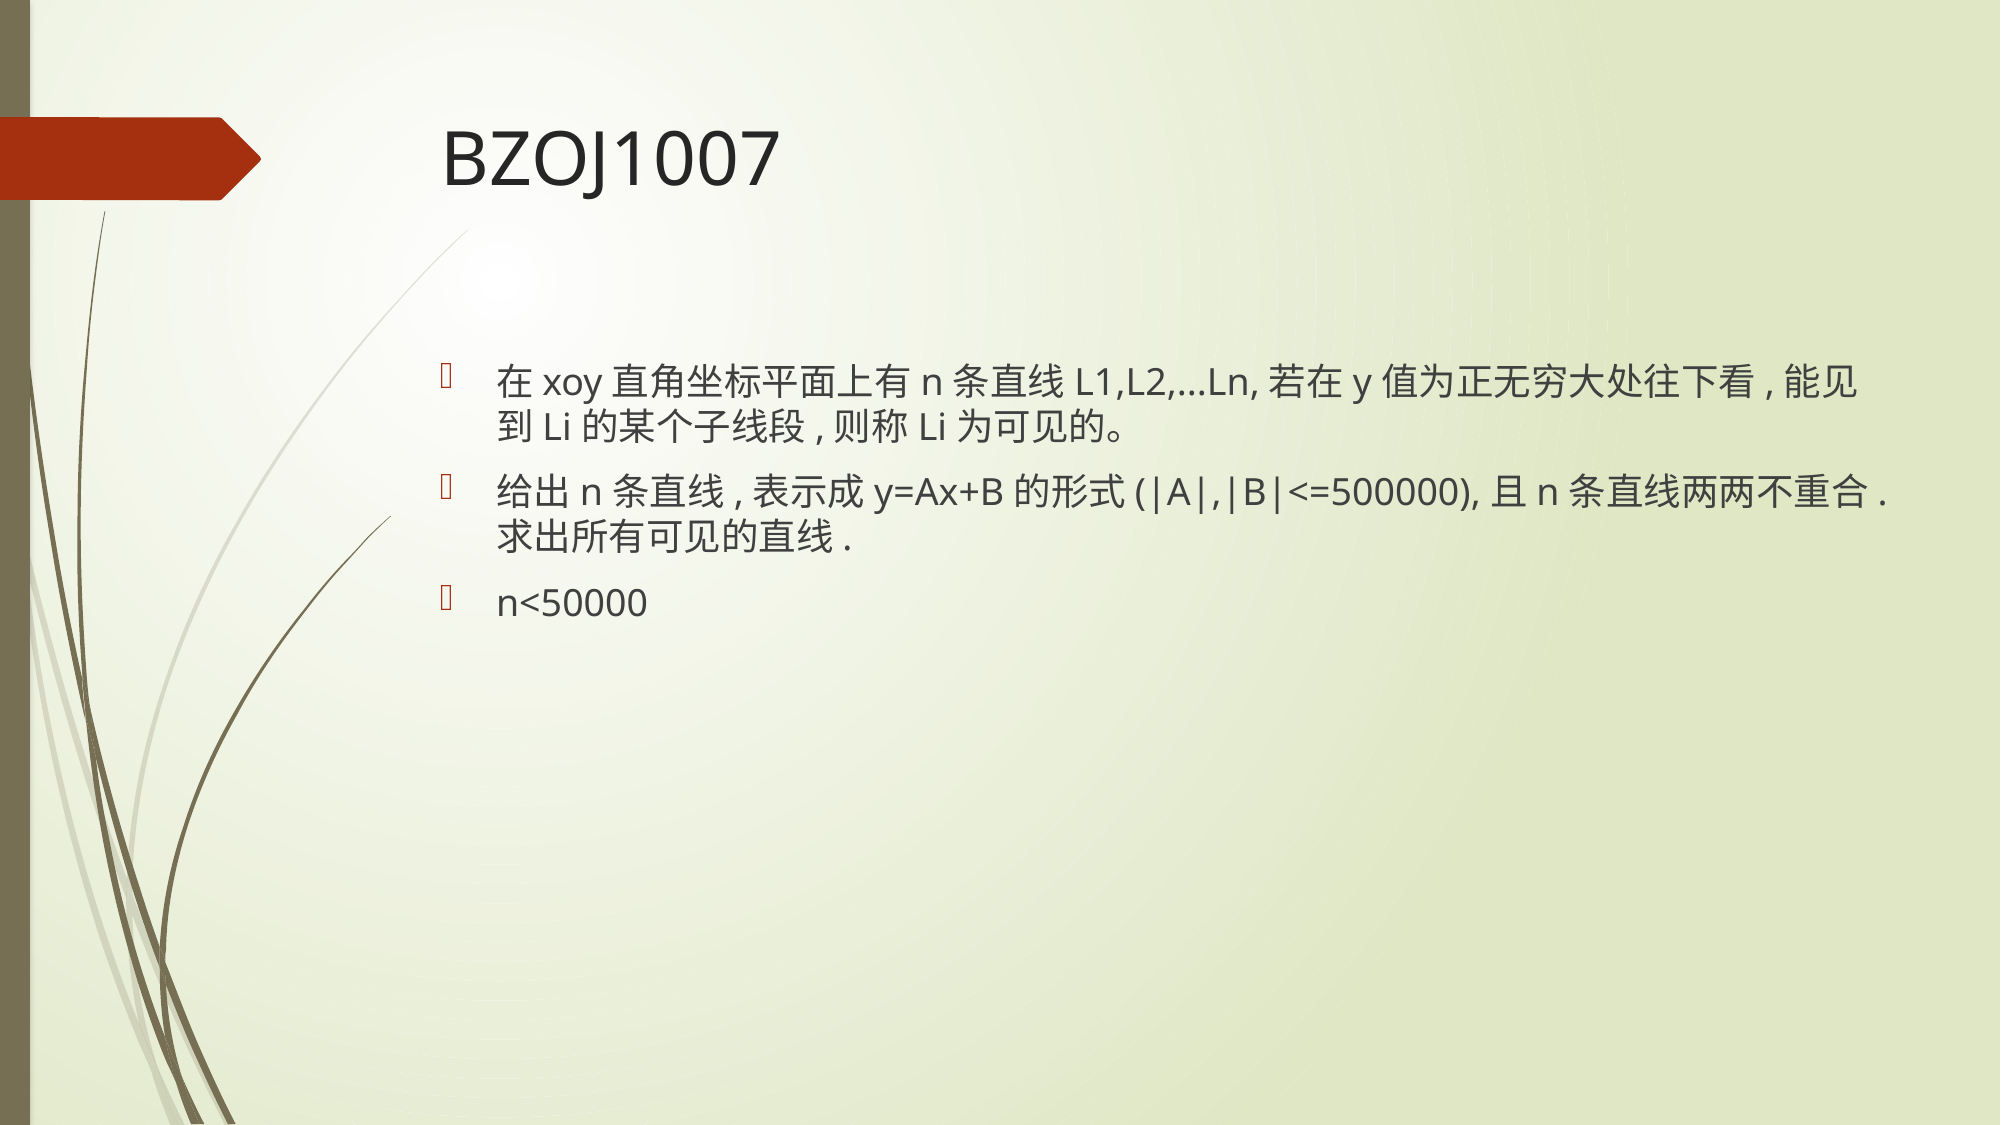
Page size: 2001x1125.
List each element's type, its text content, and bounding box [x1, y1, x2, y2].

title BZOJ1007 [425, 102, 1888, 313]
list 在xoy直角坐标平面上有n条直线L1,L2,...Ln,若在y值为正无穷大处往下看,能见到Li的某个子线段,则称Li为可见的。 给出n条直线,表示成y=Ax+B的形式(|A|,|B|<=500000),且n条直线两两不重合.求出所有可见的直线. n<50000 [424, 350, 1888, 970]
